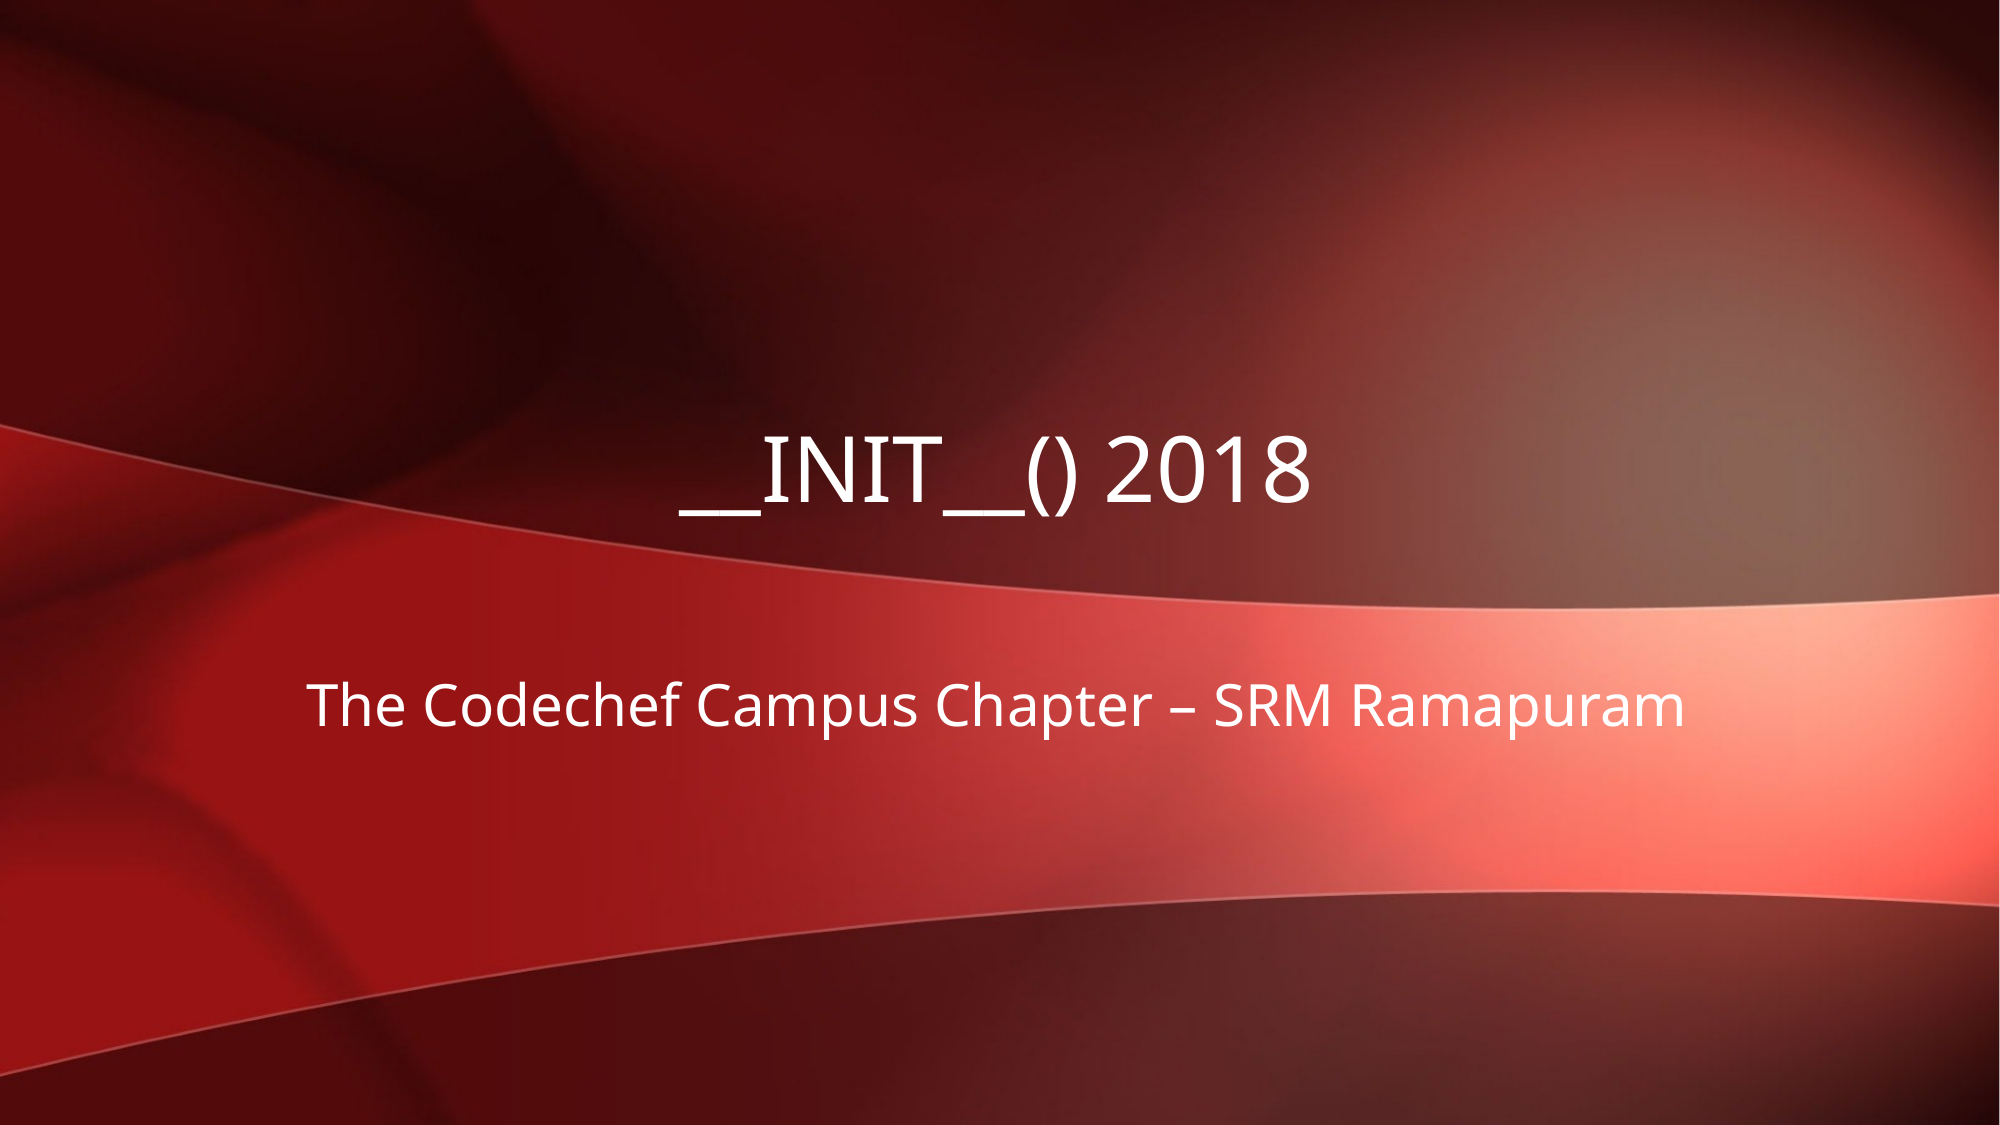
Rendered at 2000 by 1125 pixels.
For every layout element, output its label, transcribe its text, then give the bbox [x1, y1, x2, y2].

subtitle The Codechef Campus Chapter – SRM Ramapuram [240, 666, 1754, 834]
picture [0, 0, 2000, 1125]
title __init__() 2018 [240, 299, 1754, 653]
